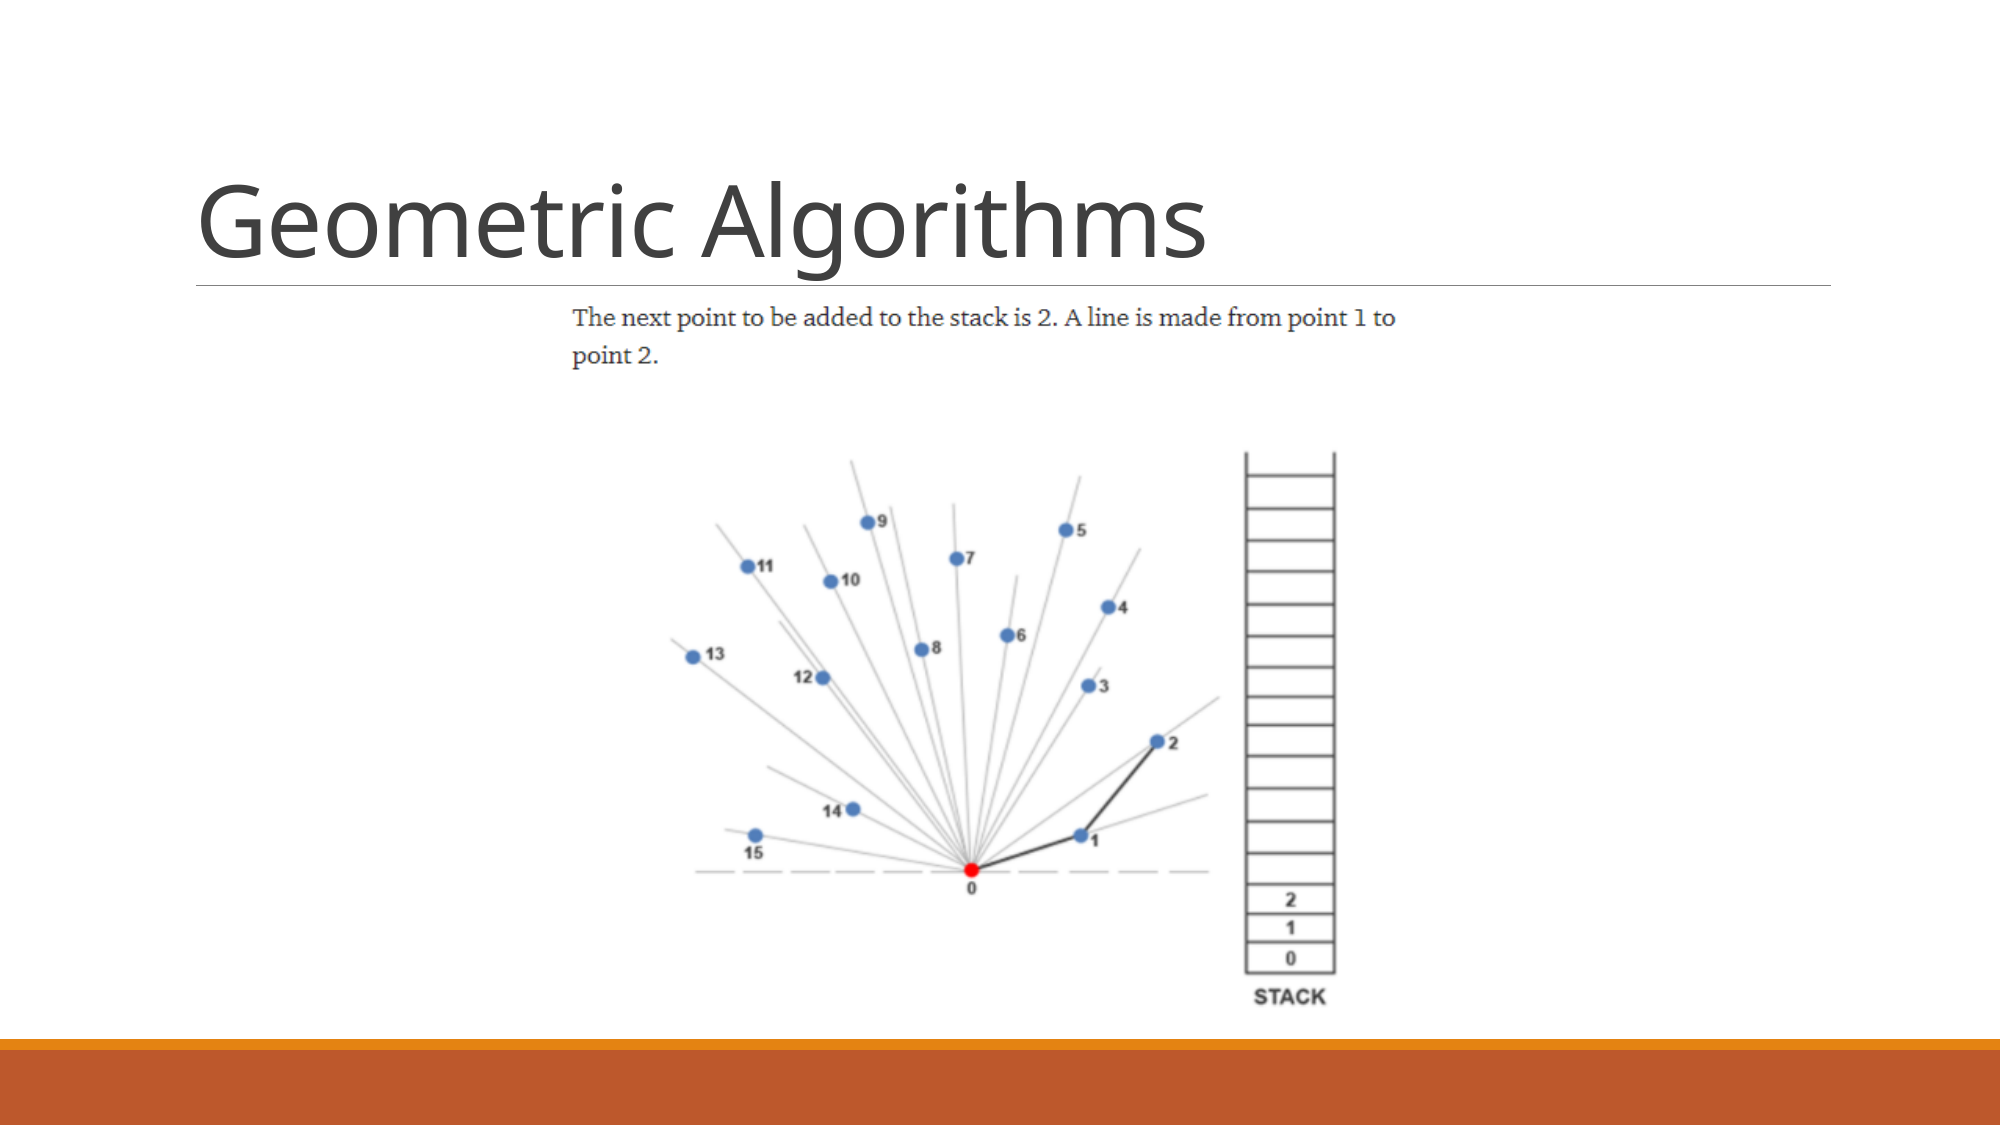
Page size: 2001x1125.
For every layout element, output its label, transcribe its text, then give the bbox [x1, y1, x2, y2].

picture [567, 302, 1411, 1018]
title Geometric Algorithms [180, 47, 1830, 285]
